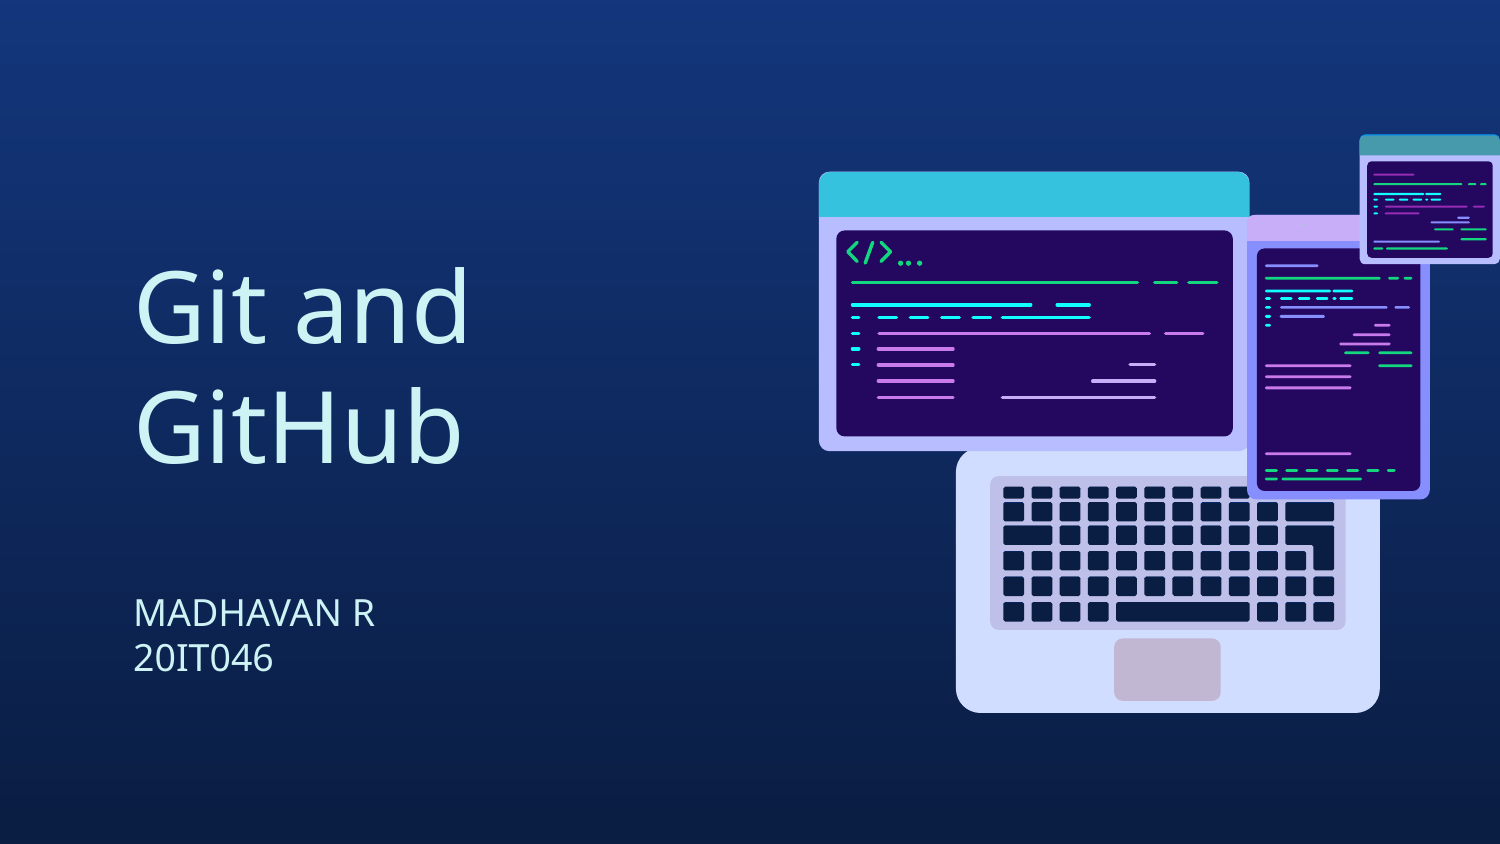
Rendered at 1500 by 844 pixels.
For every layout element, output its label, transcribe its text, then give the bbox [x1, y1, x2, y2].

text_box [1228, 577, 1250, 597]
text_box [1403, 276, 1413, 280]
text_box [1172, 486, 1194, 499]
text_box [1116, 602, 1250, 622]
text_box [818, 217, 1248, 452]
text_box [1200, 503, 1222, 522]
text_box [1144, 576, 1166, 597]
text_box [1003, 503, 1025, 522]
text_box [1003, 525, 1053, 545]
subtitle MADHAVAN R 20IT046 [118, 574, 504, 696]
text_box [1172, 525, 1194, 545]
text_box [1257, 526, 1278, 545]
text_box [1257, 552, 1278, 571]
text_box [1116, 486, 1137, 499]
text_box [1144, 502, 1166, 522]
text_box [1264, 386, 1352, 390]
text_box [1200, 577, 1222, 597]
text_box [1087, 576, 1109, 597]
text_box [1116, 551, 1137, 571]
text_box [1031, 602, 1053, 622]
text_box [1256, 248, 1421, 491]
text_box [1200, 552, 1222, 571]
text_box [1257, 603, 1278, 622]
text_box [1144, 486, 1166, 499]
text_box [1059, 502, 1081, 522]
text_box [1359, 156, 1500, 265]
text_box [1247, 241, 1430, 500]
text_box [1339, 342, 1391, 346]
text_box [1373, 323, 1391, 327]
text_box [1264, 364, 1352, 368]
text_box [955, 449, 1380, 713]
text_box [1172, 502, 1194, 522]
text_box [1200, 526, 1222, 545]
text_box [1264, 289, 1332, 293]
text_box [1087, 486, 1109, 499]
text_box [1059, 525, 1081, 545]
text_box [1003, 603, 1025, 622]
text_box [1264, 276, 1381, 280]
text_box [1059, 602, 1081, 622]
text_box [1425, 192, 1442, 196]
text_box [1264, 375, 1352, 379]
text_box [1031, 486, 1053, 499]
text_box [1031, 502, 1053, 522]
text_box [1285, 577, 1307, 597]
text_box [1313, 577, 1335, 597]
text_box [1003, 552, 1025, 571]
text_box [1116, 502, 1137, 522]
text_box [1388, 276, 1400, 280]
text_box [1281, 477, 1363, 481]
text_box [1228, 503, 1250, 522]
text_box [1003, 577, 1025, 597]
text_box [1359, 135, 1500, 156]
text_box [836, 230, 1233, 437]
text_box [1367, 161, 1493, 258]
text_box [990, 476, 1346, 630]
text_box [1264, 477, 1279, 481]
text_box [1228, 488, 1250, 499]
text_box [1373, 192, 1425, 196]
text_box [1228, 526, 1250, 545]
text_box [1352, 333, 1391, 337]
text_box [1116, 576, 1137, 597]
text_box [905, 260, 912, 266]
text_box [1031, 576, 1053, 597]
text_box [1257, 577, 1278, 597]
text_box [1087, 525, 1109, 545]
text_box [1003, 486, 1025, 499]
text_box [1313, 603, 1335, 622]
text_box [916, 260, 923, 266]
title Git and GitHub [118, 148, 788, 580]
text_box [1279, 314, 1325, 318]
text_box [1087, 502, 1109, 522]
text_box [1087, 551, 1109, 571]
text_box [1257, 503, 1278, 522]
text_box [1285, 503, 1335, 522]
text_box [1264, 264, 1319, 268]
text_box [1172, 576, 1194, 597]
text_box [897, 260, 904, 266]
text_box [1059, 486, 1081, 499]
text_box [1378, 351, 1413, 355]
text_box [1114, 638, 1221, 701]
text_box [1144, 551, 1166, 571]
text_box [1378, 364, 1413, 368]
text_box [1264, 452, 1352, 456]
text_box [1332, 289, 1354, 293]
text_box [1200, 488, 1222, 499]
text_box [1285, 526, 1335, 571]
text_box [818, 171, 1250, 217]
text_box [1343, 351, 1370, 355]
text_box [1172, 551, 1194, 571]
text_box [1059, 576, 1081, 597]
text_box [1059, 551, 1081, 571]
text_box [1144, 525, 1166, 545]
text_box [1247, 214, 1359, 241]
text_box [1116, 525, 1137, 545]
text_box [1285, 603, 1307, 622]
text_box [1228, 552, 1250, 571]
text_box [1031, 551, 1053, 571]
text_box [1087, 602, 1109, 622]
